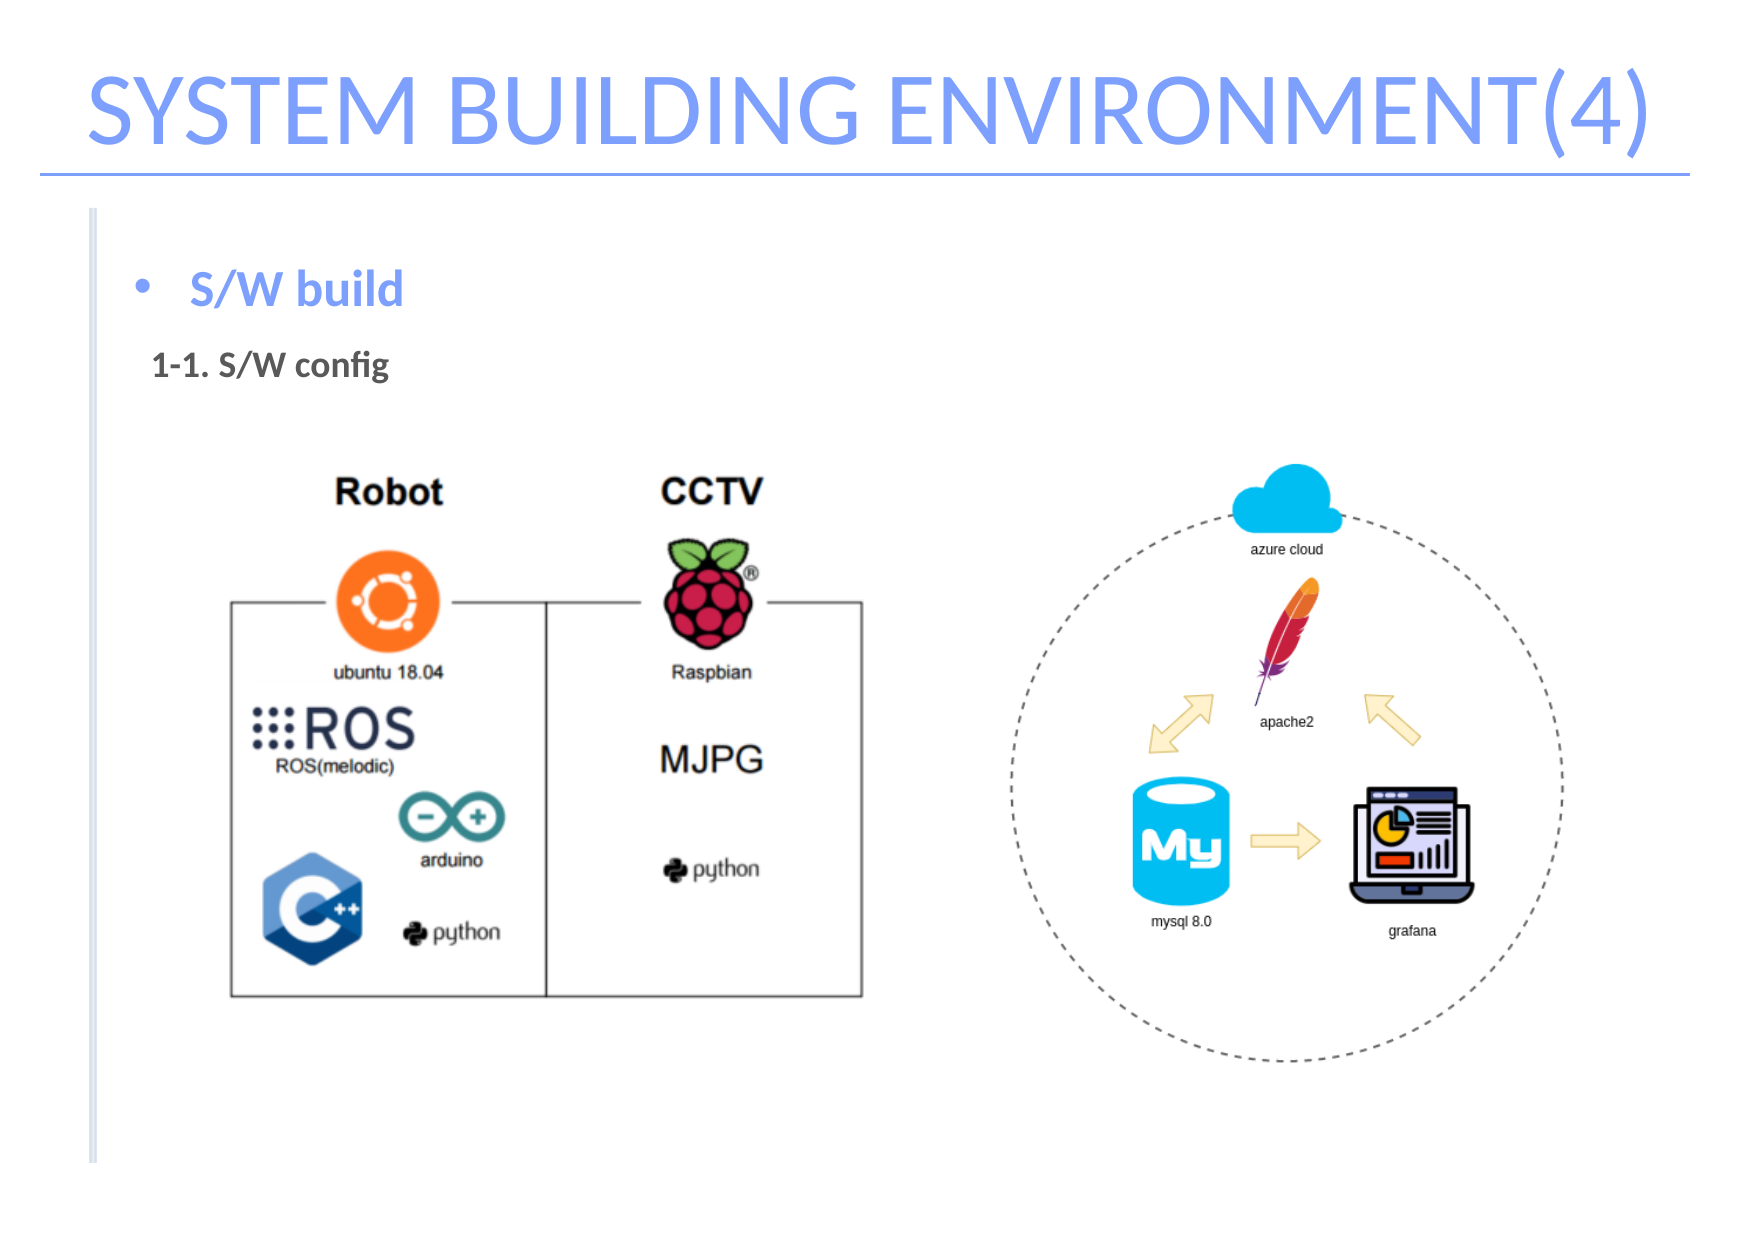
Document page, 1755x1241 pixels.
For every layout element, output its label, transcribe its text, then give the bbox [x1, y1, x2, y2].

text_box SYSTEM BUILDING ENVIRONMENT(4) [71, 32, 1671, 173]
picture [189, 445, 906, 1021]
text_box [89, 207, 98, 1164]
picture [977, 450, 1603, 1081]
text_box S/W build 1-1. S/W config [118, 216, 421, 393]
